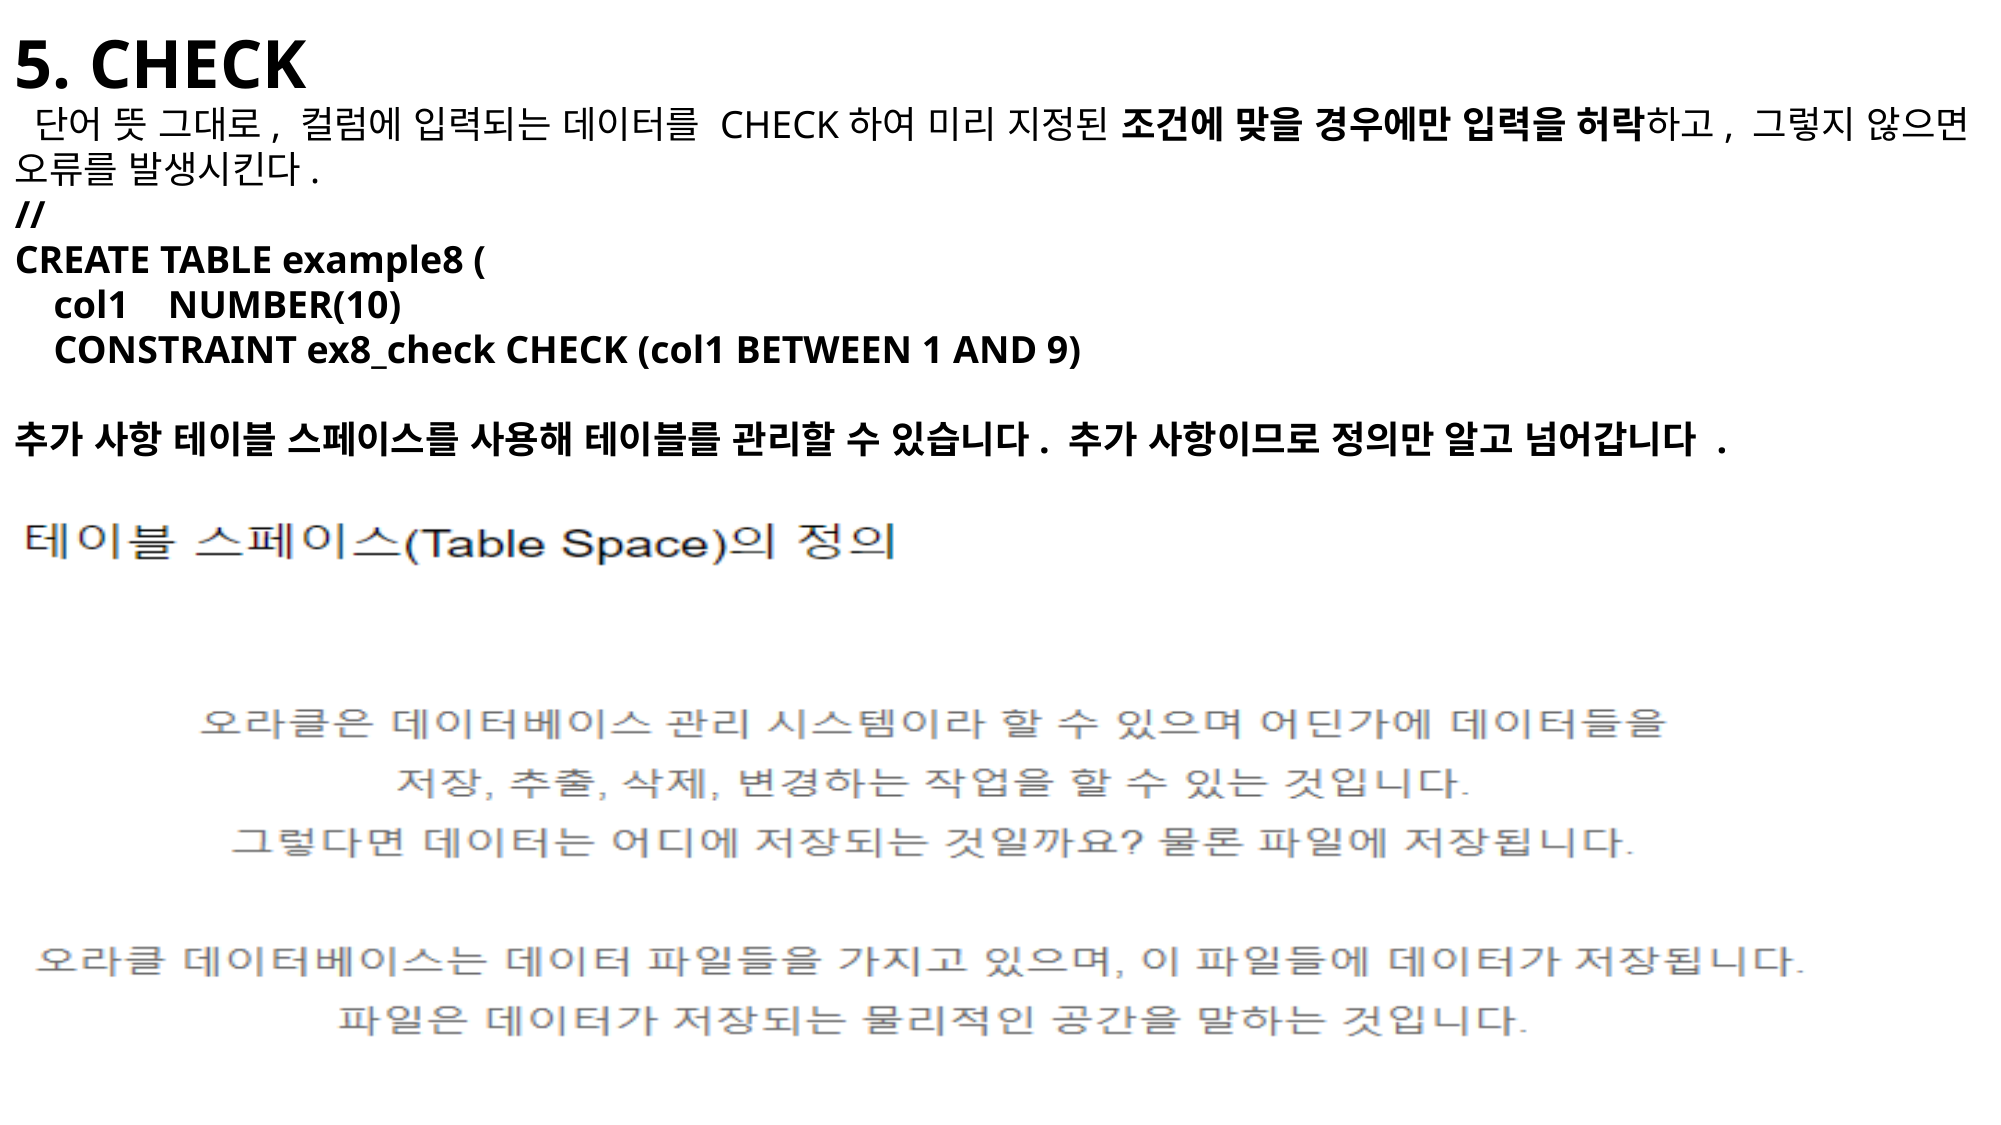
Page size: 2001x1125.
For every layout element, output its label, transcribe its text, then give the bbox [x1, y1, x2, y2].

picture [20, 514, 1878, 1078]
text_box 5. CHECK 단어 뜻 그대로, 컬럼에 입력되는 데이터를 CHECK하여 미리 지정된 조건에 맞을 경우에만 입력을 허락하고, 그렇지 않으면 오류를 발생시킨다. // CREATE TABLE example8 ( col1 NUMBER(10) CONSTRAINT ex8_check CHECK (col1 BETWEEN 1 AND 9) 추가 사항 테이블 스페이스를 사용해 테이블를 관리할 수 있습니다. 추가 사항이므로 정의만 알고 넘어갑니다 . [0, 14, 2000, 559]
